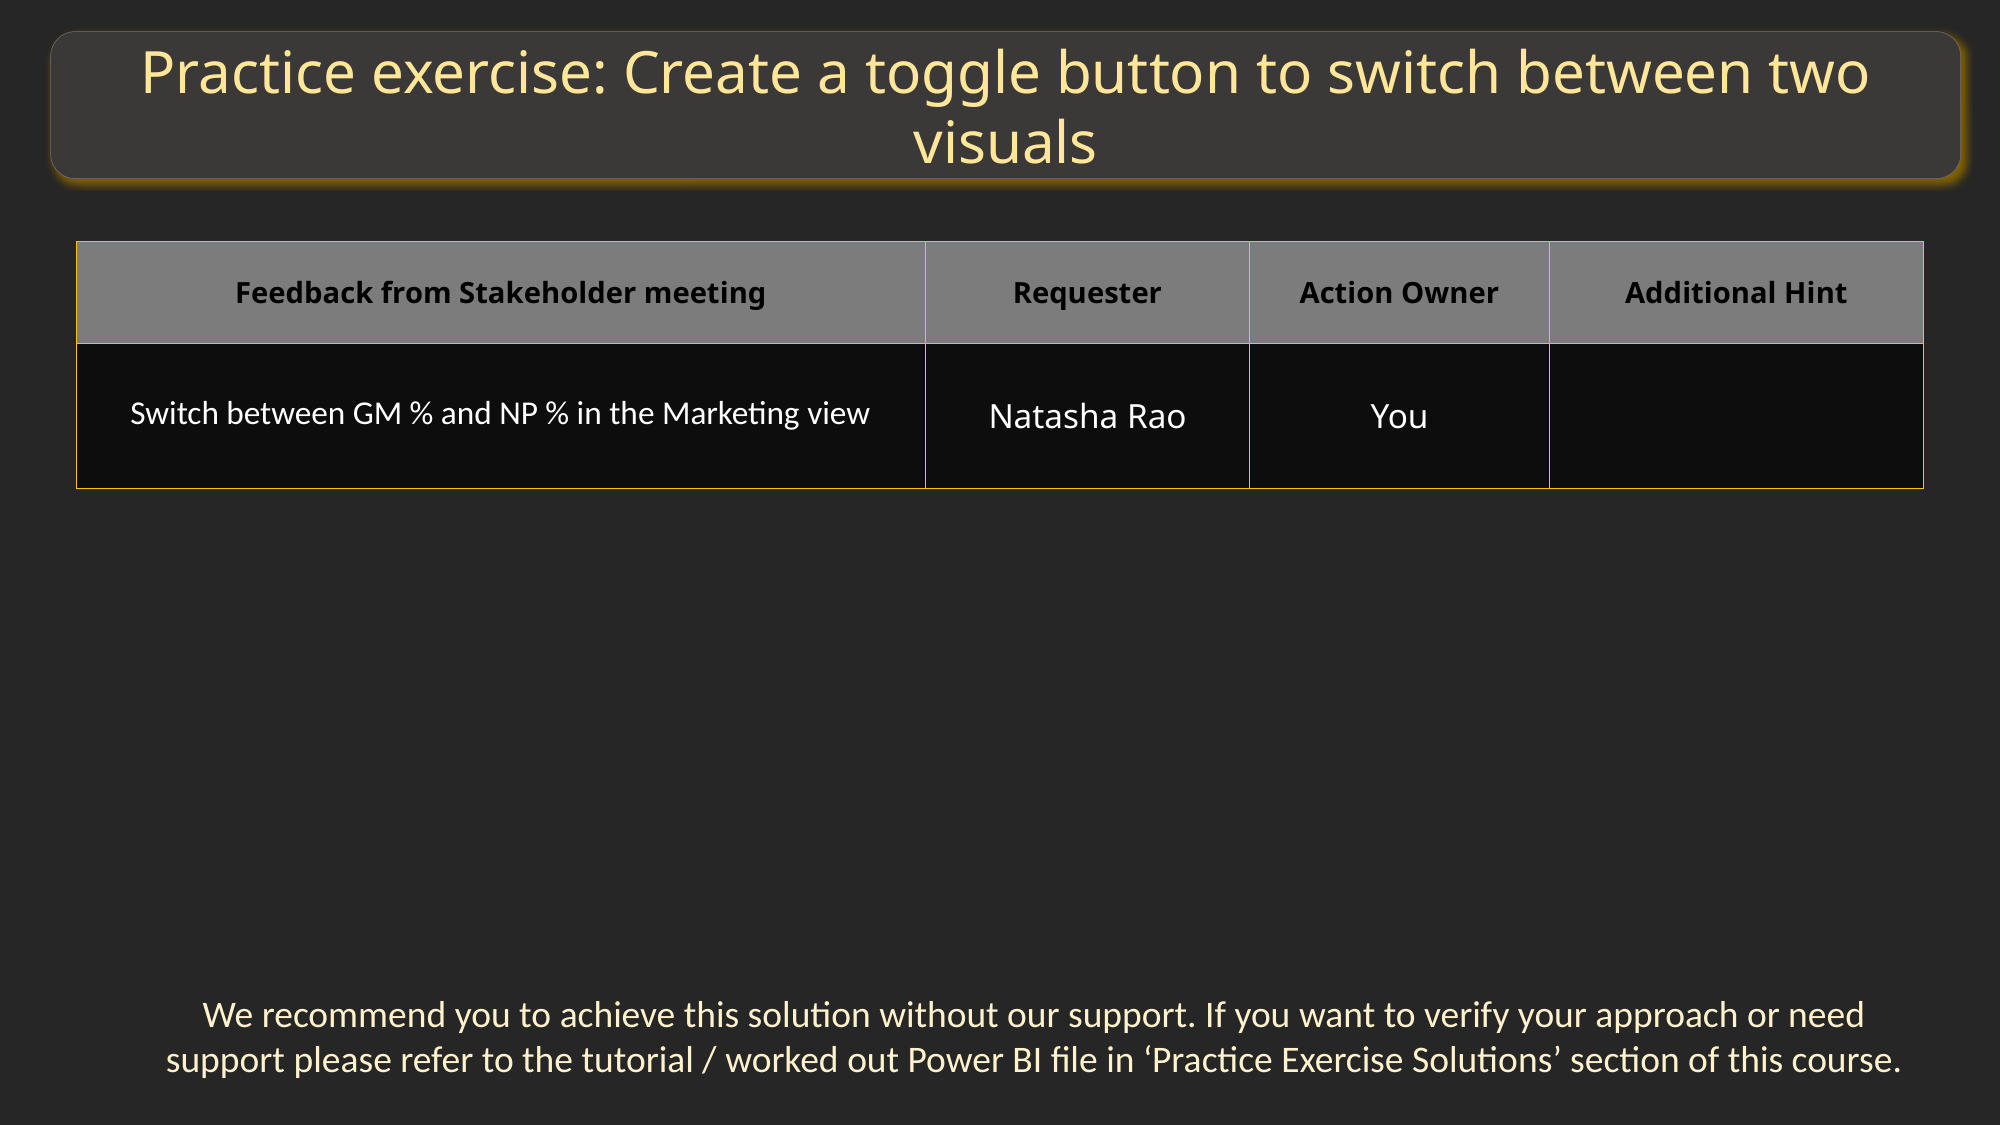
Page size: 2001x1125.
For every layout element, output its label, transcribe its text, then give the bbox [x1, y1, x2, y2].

table_cell You [1250, 344, 1549, 488]
table_cell Switch between GM % and NP % in the Marketing view [77, 344, 925, 488]
table_cell [1550, 344, 1923, 488]
text_box Practice exercise: Create a toggle button to switch between two visuals [49, 30, 1962, 180]
table_header Requester [926, 242, 1249, 343]
table_header Action Owner [1250, 242, 1549, 343]
text_box [0, 965, 2000, 1074]
table_header Feedback from Stakeholder meeting [77, 242, 925, 343]
table_cell Natasha Rao [926, 344, 1249, 488]
table_header Additional Hint [1550, 242, 1923, 343]
text_box We recommend you to achieve this solution without our support. If you want to verify your approach or need support please refer to the tutorial / worked out Power BI file in ‘Practice Exercise Solutions’ section of this course. [98, 982, 1972, 1125]
